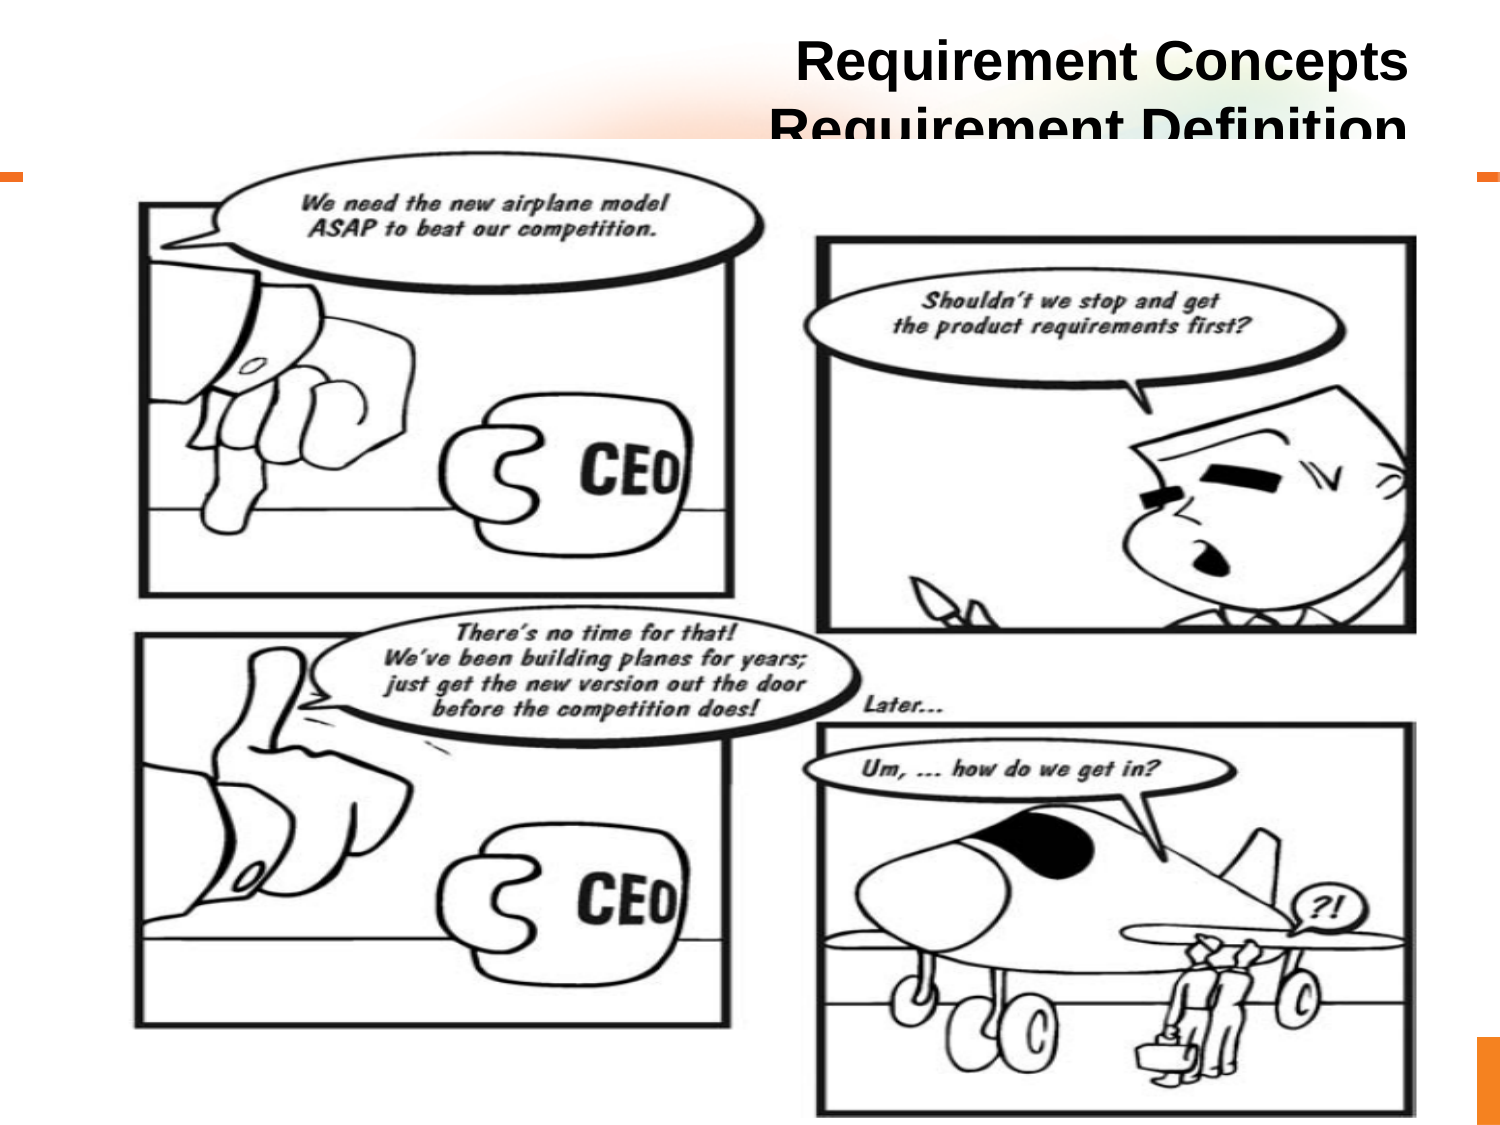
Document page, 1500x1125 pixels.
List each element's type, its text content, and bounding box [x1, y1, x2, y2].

title Requirement Concepts Requirement Definition [437, 24, 1425, 138]
picture [0, 0, 1500, 1125]
